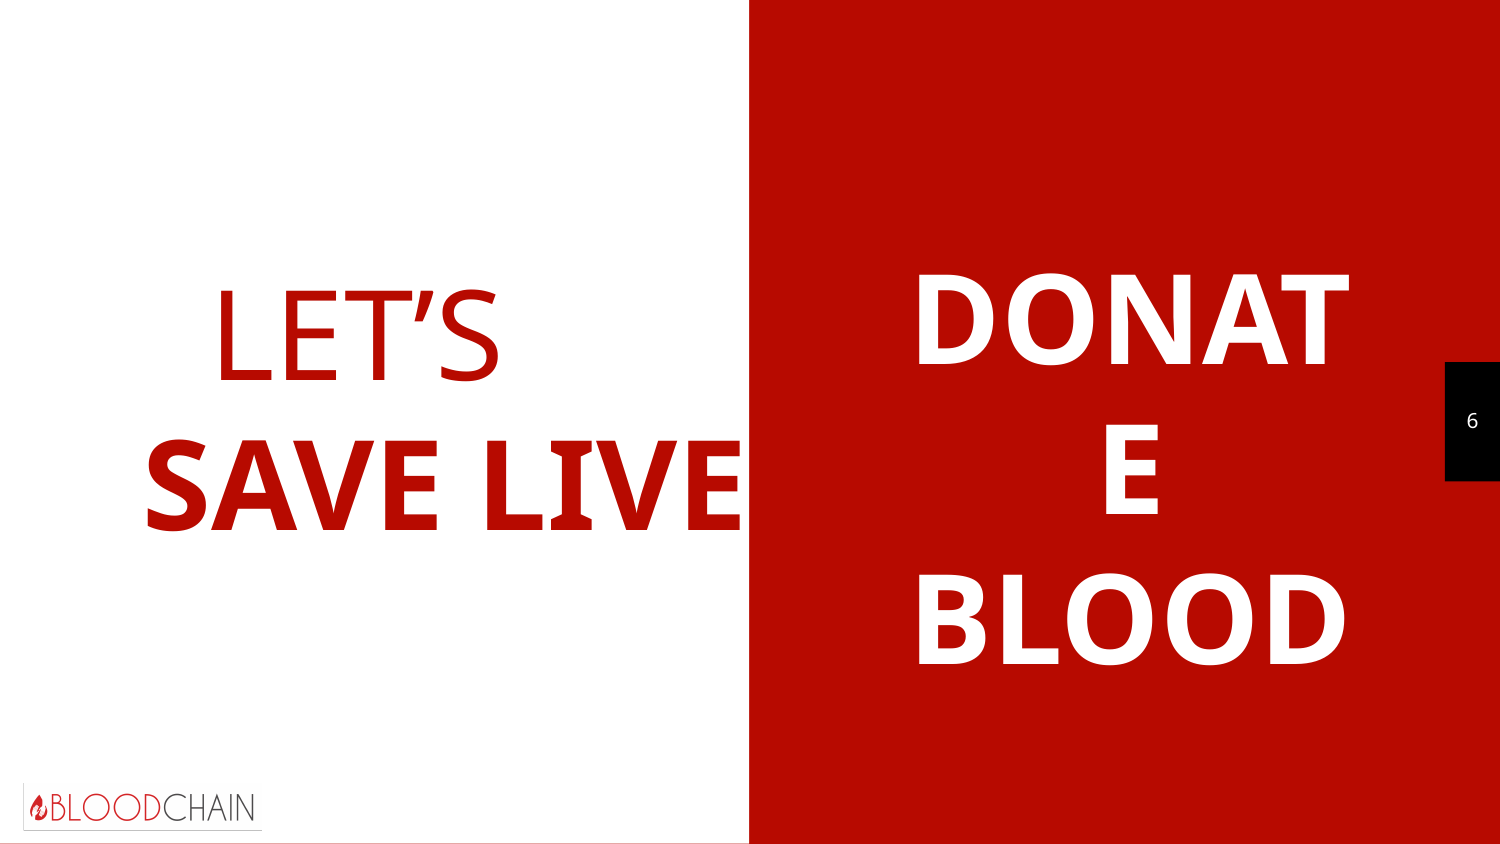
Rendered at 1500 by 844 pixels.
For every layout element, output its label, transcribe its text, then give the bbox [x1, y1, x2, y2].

slide_number ‹#› [1444, 362, 1500, 482]
text_box LET’S SAVE LIVES [0, 239, 912, 798]
picture [18, 783, 263, 834]
text_box DONATE BLOOD [884, 224, 1377, 717]
